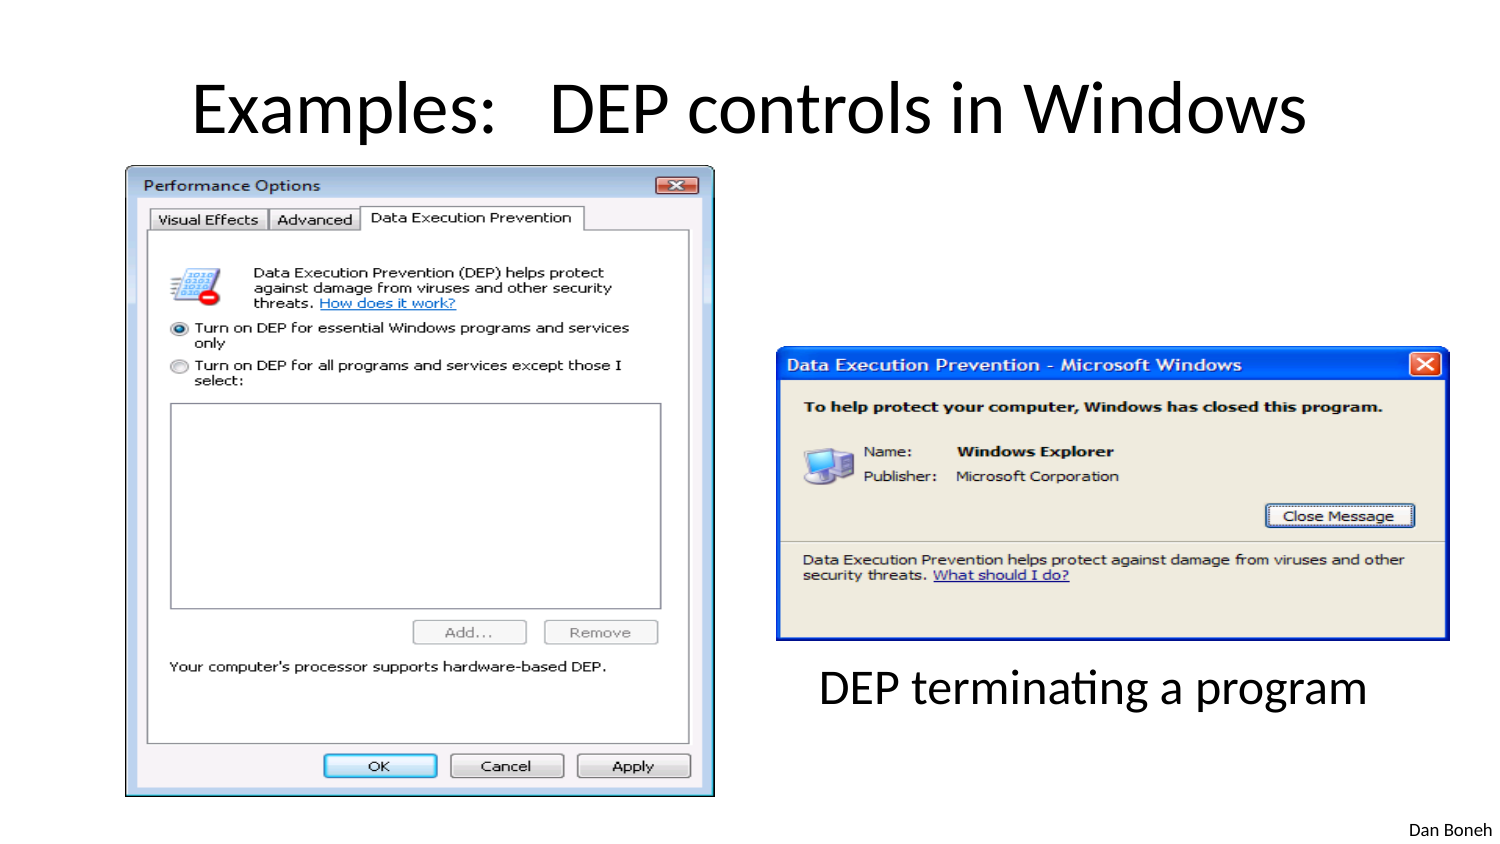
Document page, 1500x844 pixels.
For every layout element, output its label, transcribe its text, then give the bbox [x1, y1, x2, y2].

text_box DEP terminating a program [804, 651, 1384, 722]
picture [124, 164, 715, 798]
title Examples: DEP controls in Windows [75, 33, 1425, 175]
picture [776, 346, 1451, 642]
